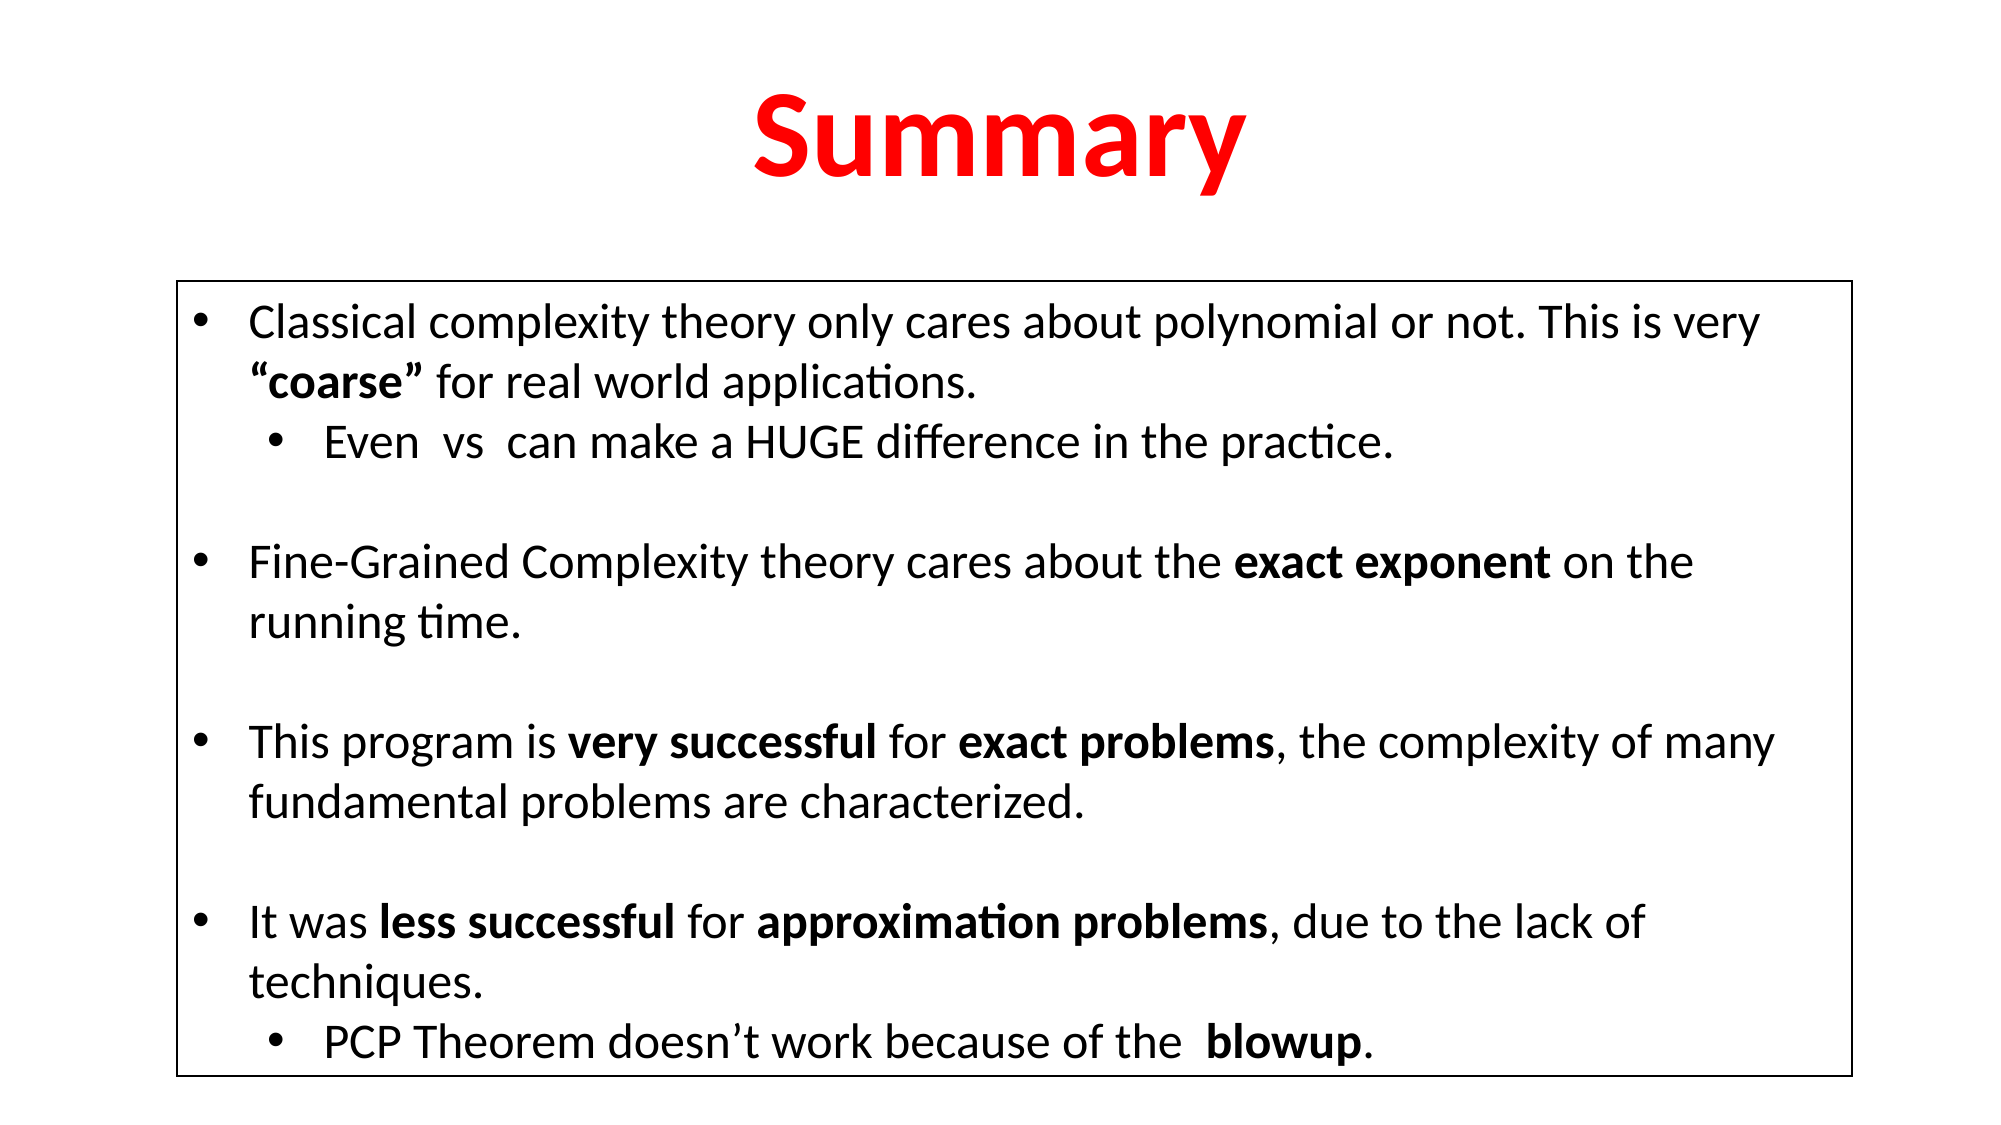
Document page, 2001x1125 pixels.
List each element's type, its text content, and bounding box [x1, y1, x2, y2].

title Summary [208, 47, 1792, 211]
